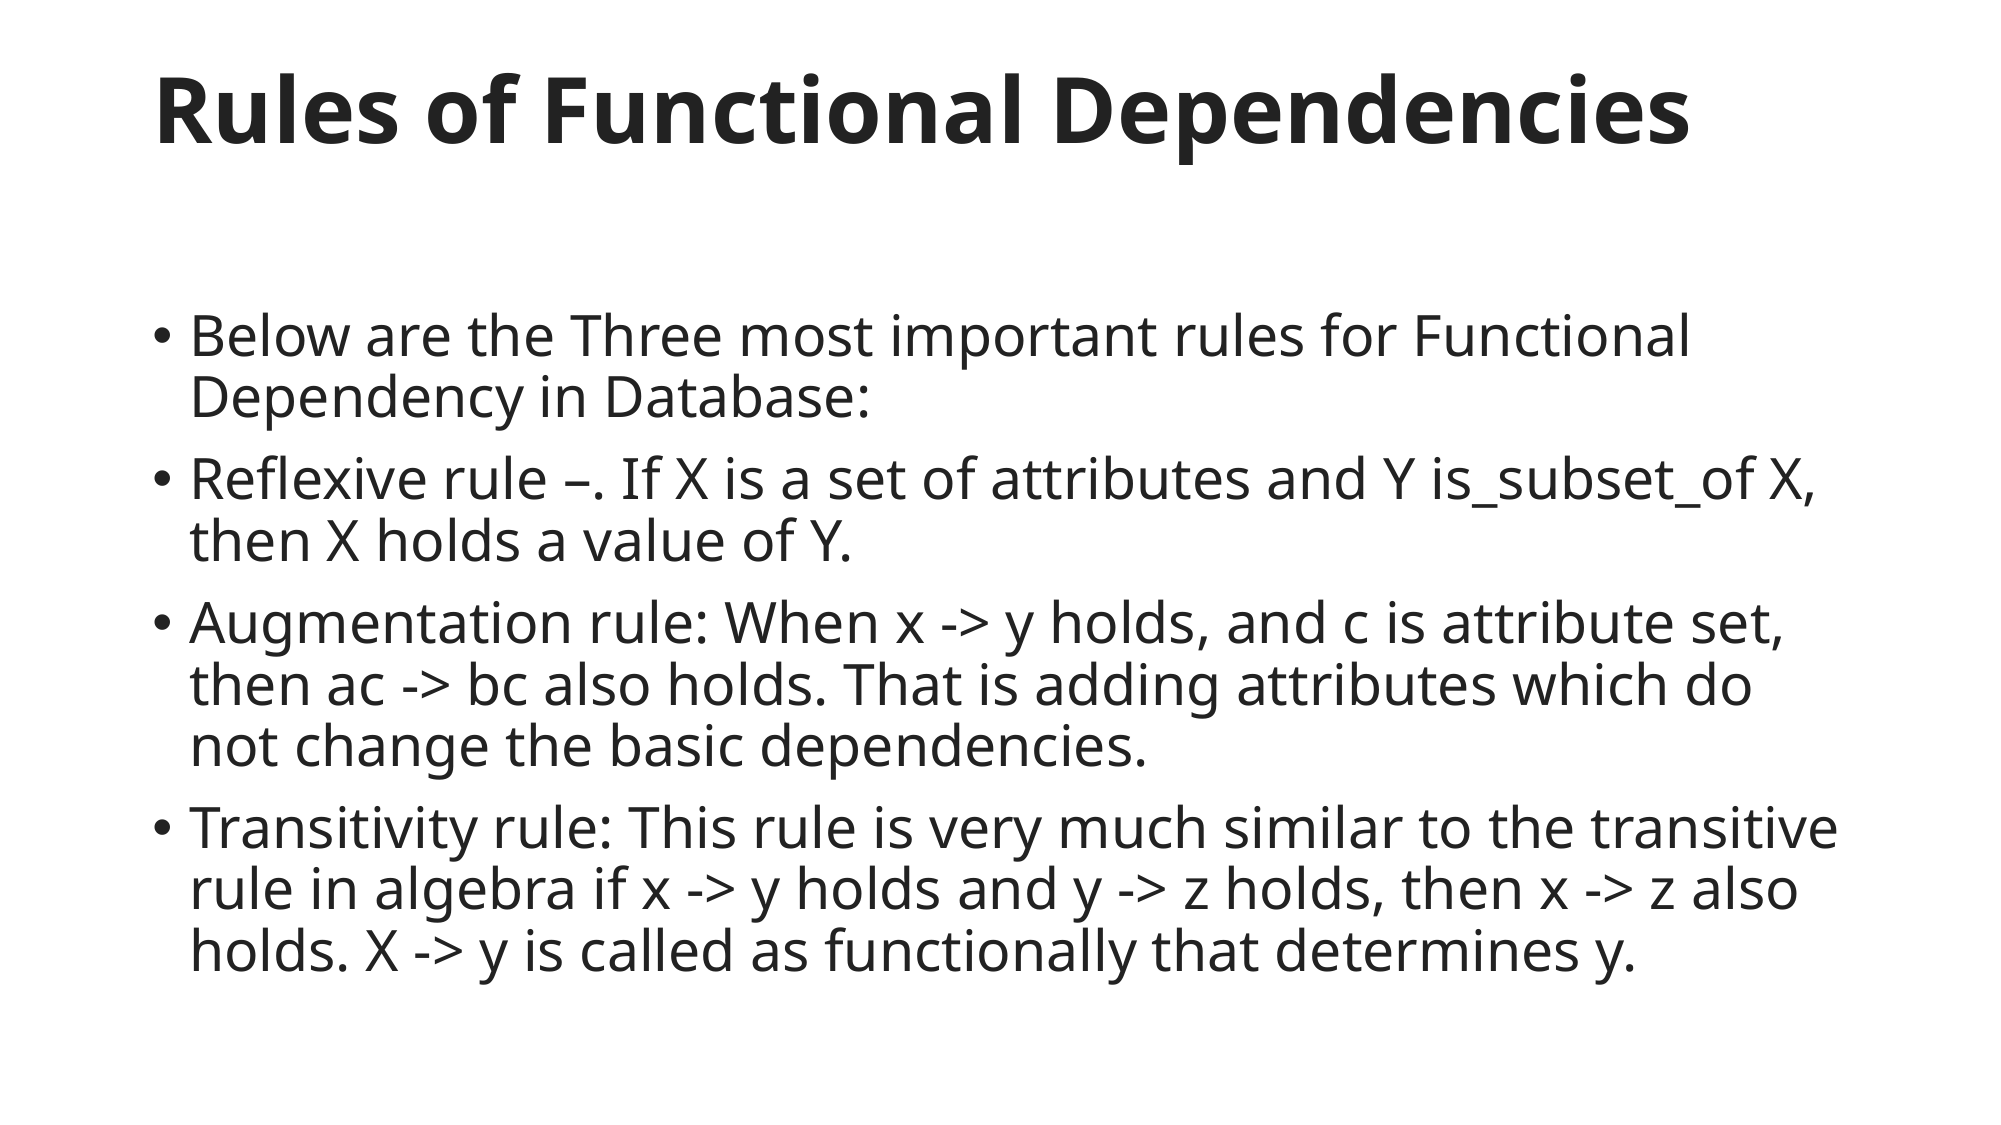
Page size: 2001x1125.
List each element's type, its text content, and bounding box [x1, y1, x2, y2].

title Rules of Functional Dependencies [137, 59, 1863, 278]
list Below are the Three most important rules for Functional Dependency in Database: Reflexive rule –. If X is a set of attributes and Y is_subset_of X, then X holds a value of Y. Augmentation rule: When x -> y holds, and c is attribute set, then ac -> bc also holds. That is adding attributes which do not change the basic dependencies. Transitivity rule: This rule is very much similar to the transitive rule in algebra if x -> y holds and y -> z holds, then x -> z also holds. X -> y is called as functionally that determines y. [137, 299, 1863, 1014]
